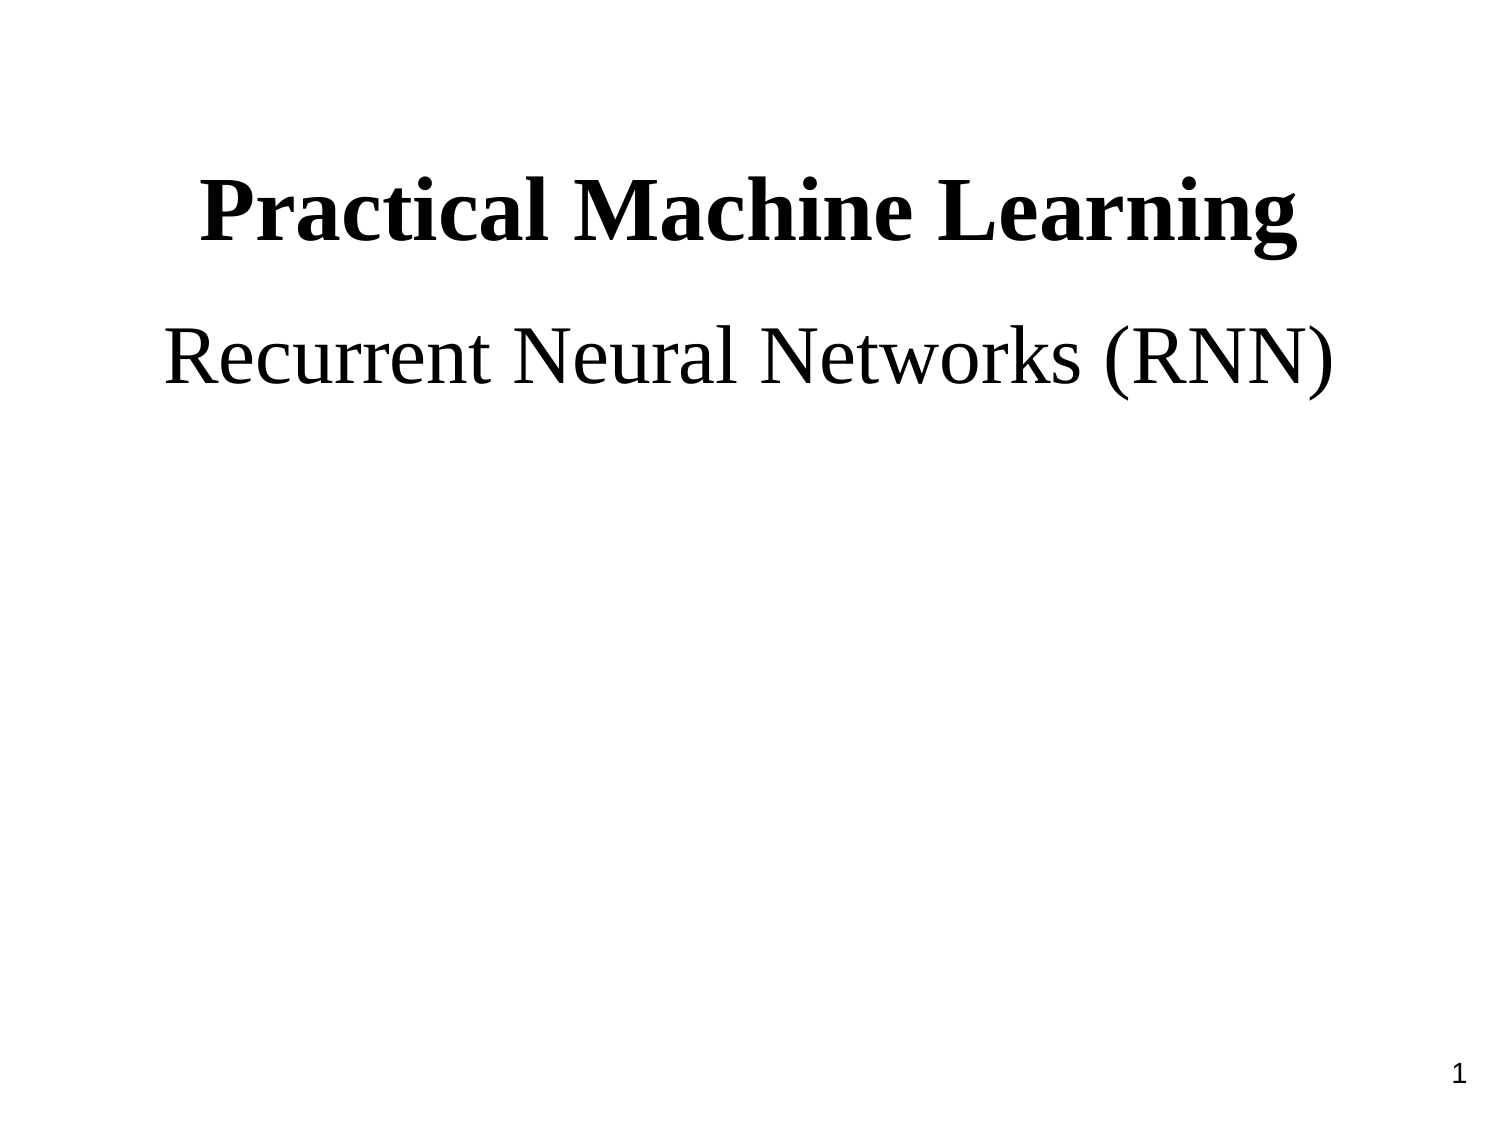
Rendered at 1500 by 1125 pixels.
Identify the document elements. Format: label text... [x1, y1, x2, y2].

slide_number 1 [1132, 1046, 1483, 1125]
text_box Practical Machine Learning Recurrent Neural Networks (RNN) [0, 141, 1500, 409]
